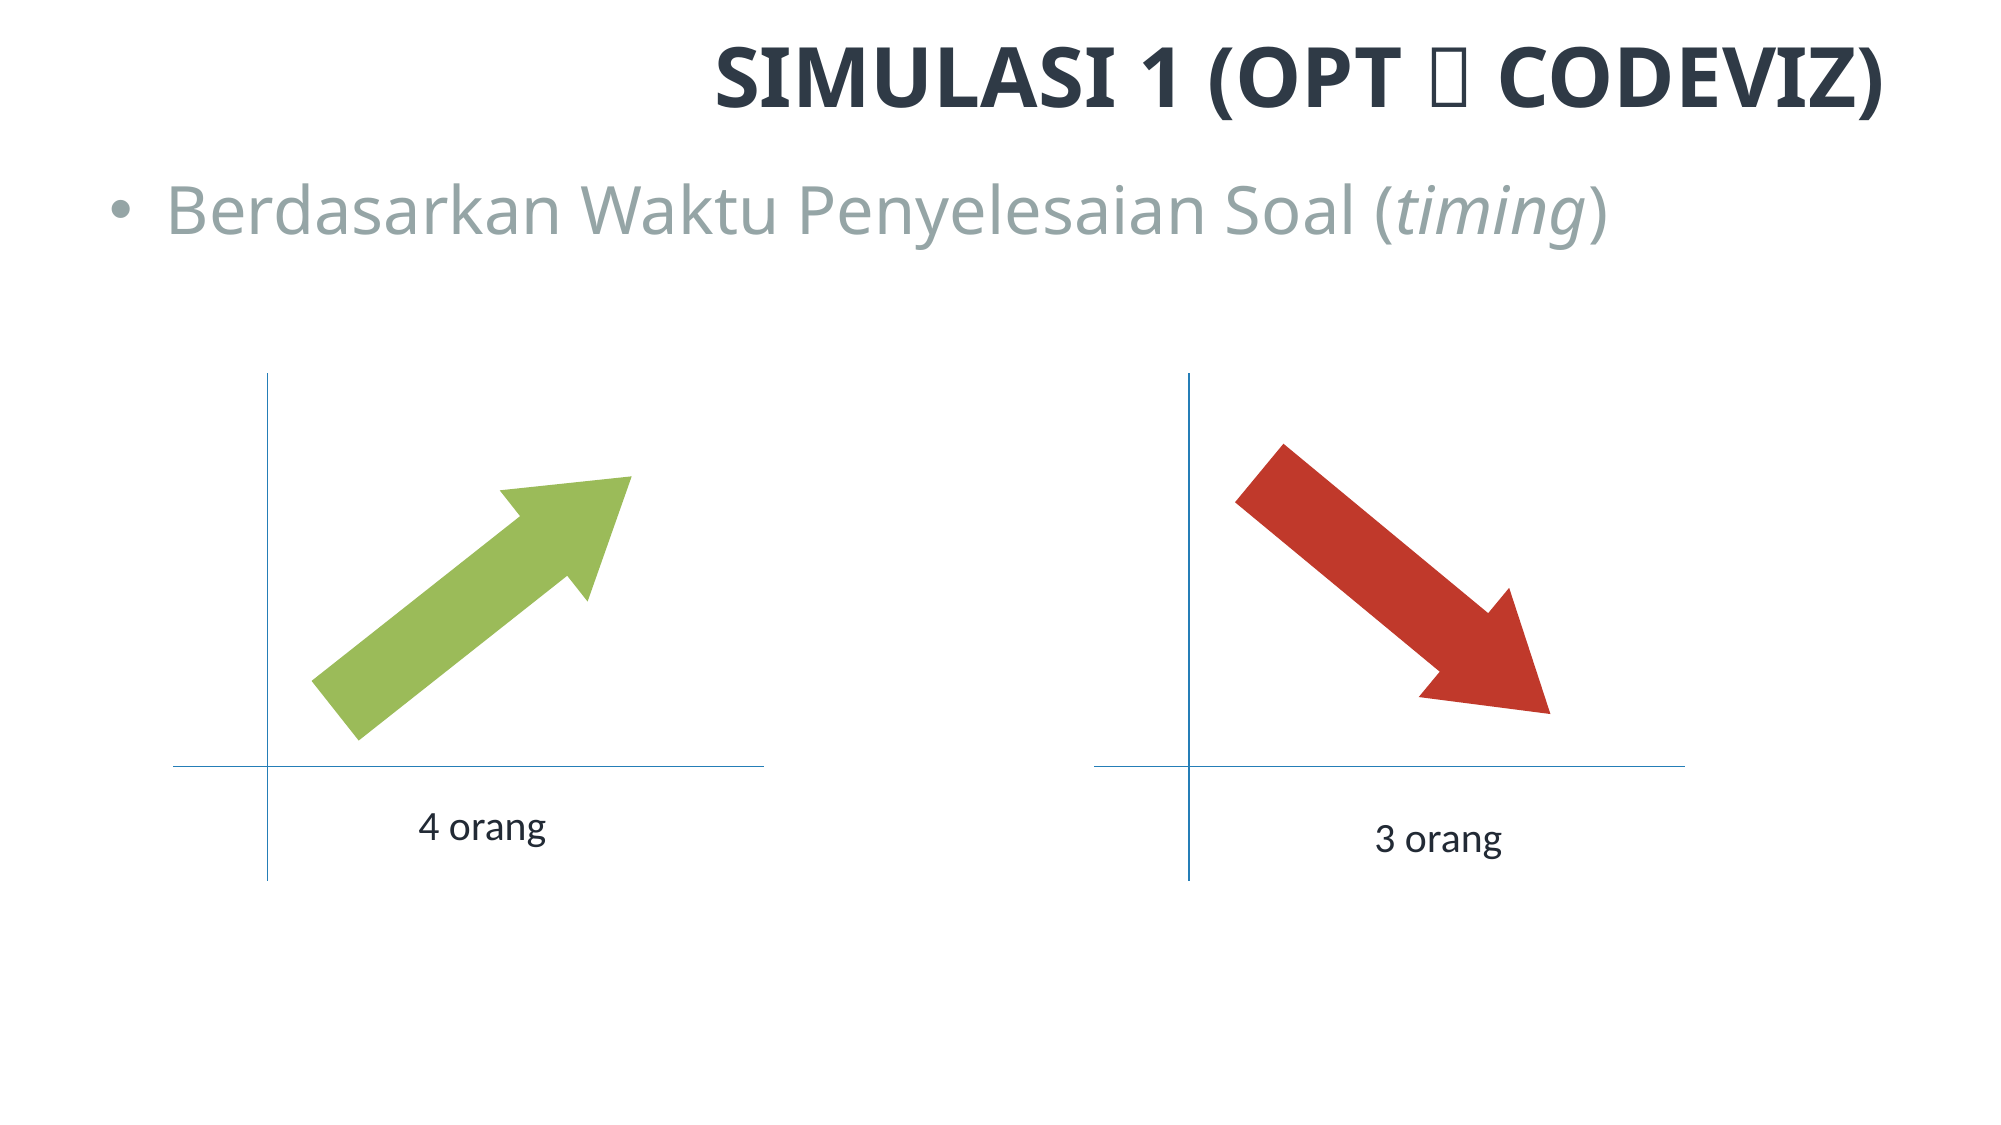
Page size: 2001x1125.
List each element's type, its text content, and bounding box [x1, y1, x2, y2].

title Simulasi 1 (OPT  CodeViz) [99, 23, 1900, 126]
text_box 3 orang [1359, 803, 1518, 869]
list Berdasarkan Waktu Penyelesaian Soal (timing) [94, 160, 1895, 904]
text_box 4 orang [403, 791, 562, 856]
text_box [1232, 441, 1553, 717]
text_box [309, 474, 634, 743]
